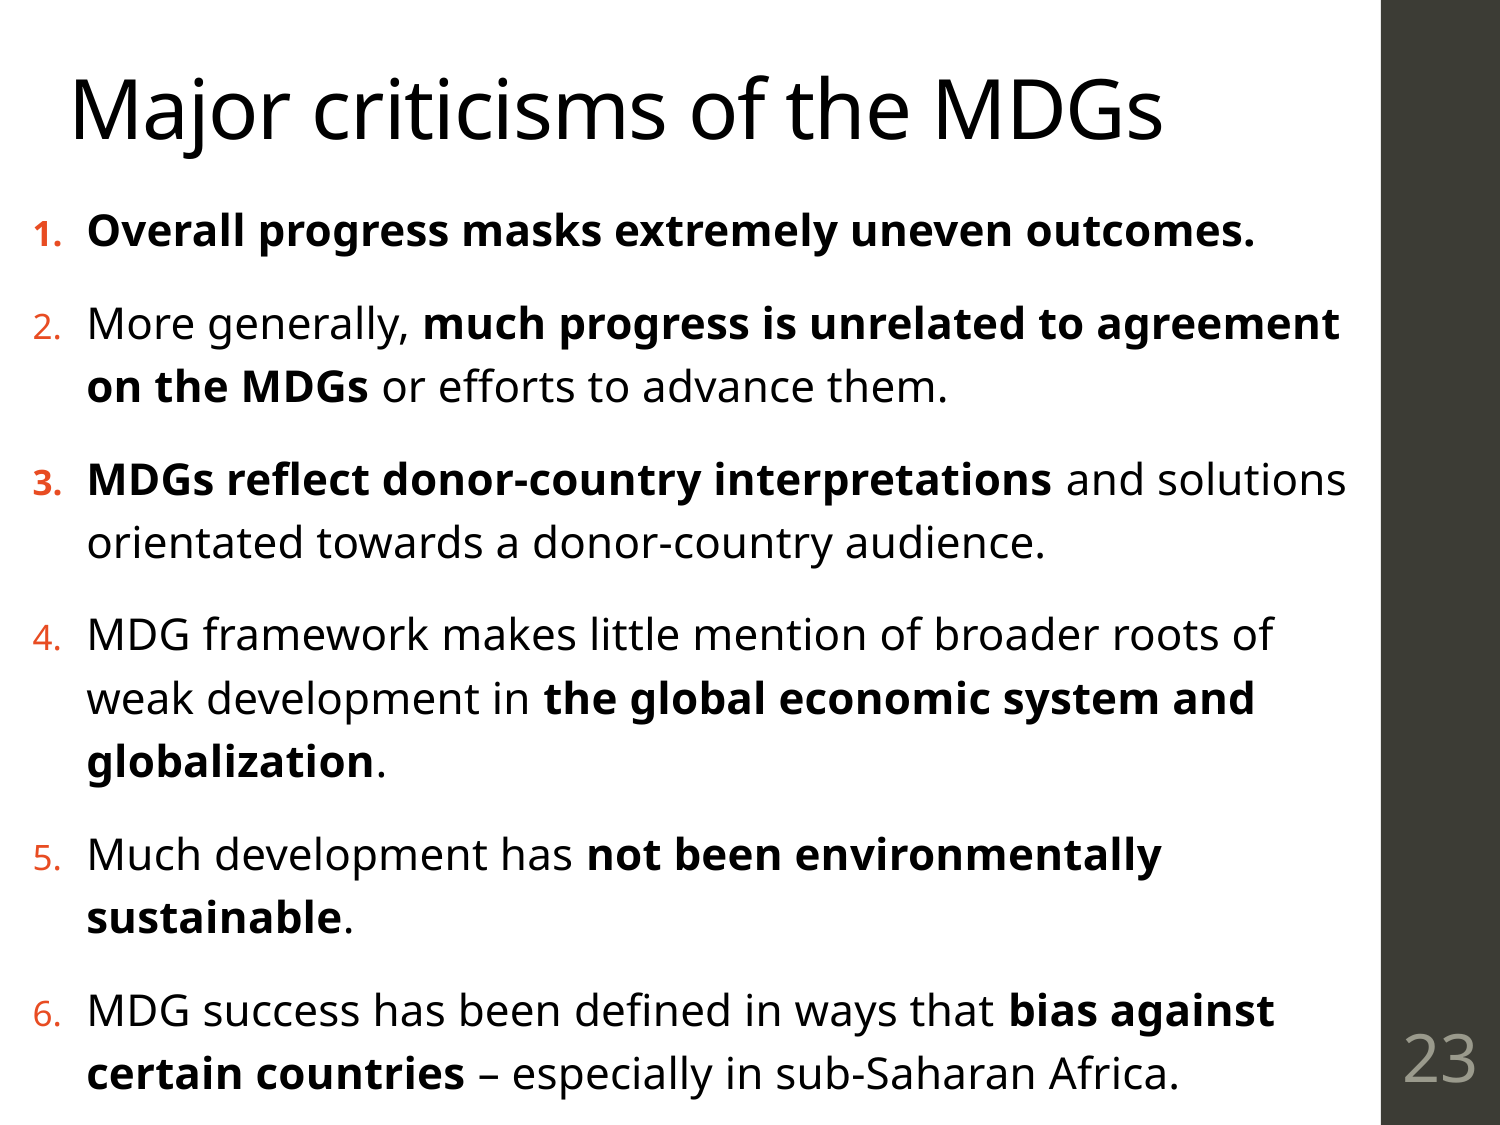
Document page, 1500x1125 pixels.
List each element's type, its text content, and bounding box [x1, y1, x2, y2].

list Overall progress masks extremely uneven outcomes. More generally, much progress is unrelated to agreement on the MDGs or efforts to advance them. MDGs reflect donor-country interpretations and solutions orientated towards a donor-country audience. MDG framework makes little mention of broader roots of weak development in the global economic system and globalization. Much development has not been environmentally sustainable. MDG success has been defined in ways that bias against certain countries – especially in sub-Saharan Africa. [17, 184, 1365, 1125]
slide_number 23 [1384, 1012, 1498, 1110]
title Major criticisms of the MDGs [53, 60, 1348, 173]
